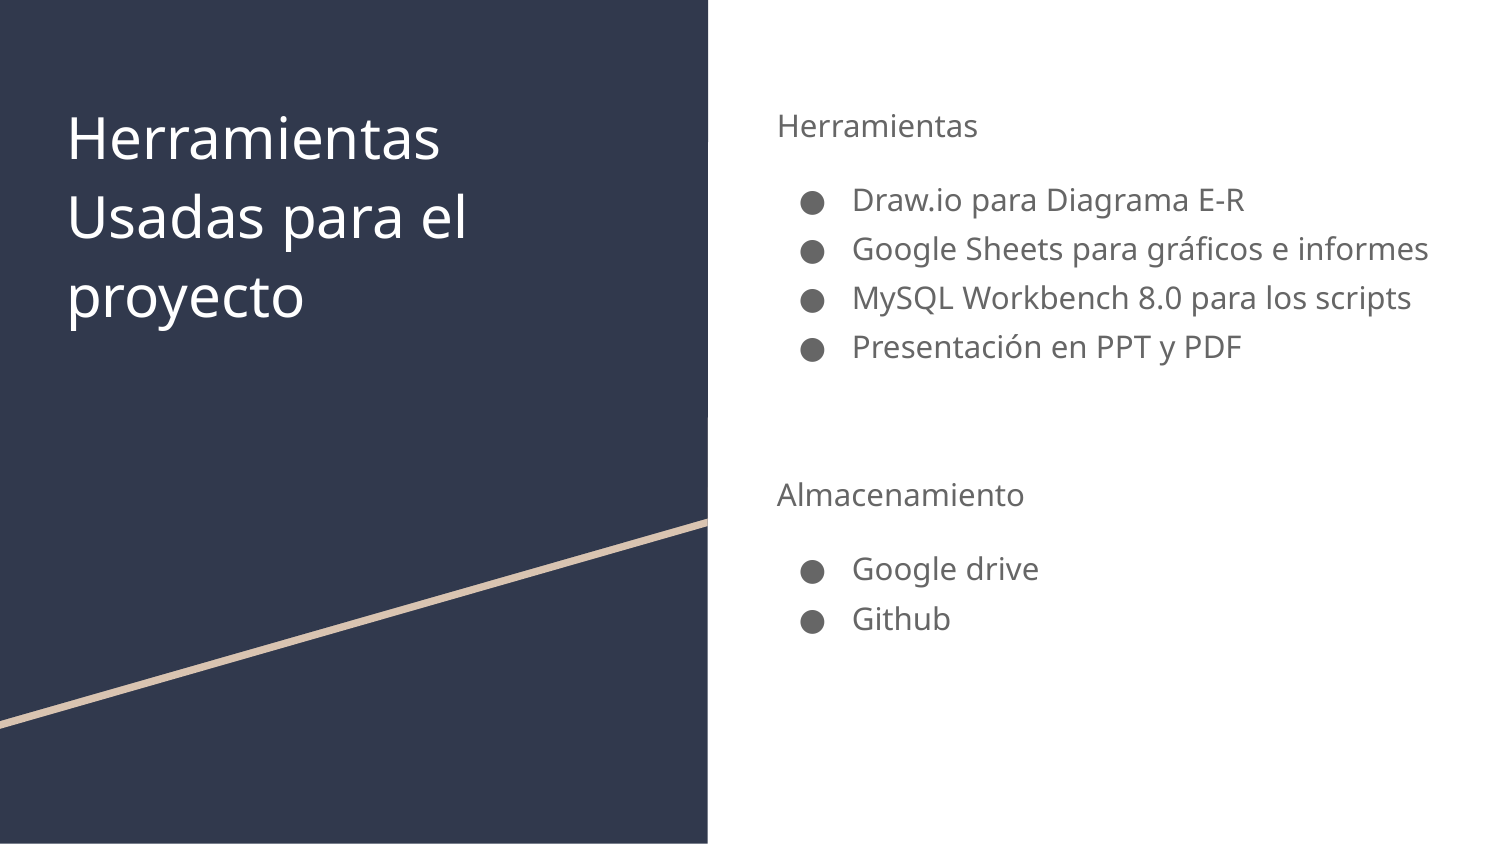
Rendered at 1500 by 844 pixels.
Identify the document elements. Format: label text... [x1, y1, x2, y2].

title Herramientas Usadas para el proyecto [51, 82, 660, 494]
list Herramientas Draw.io para Diagrama E-R Google Sheets para gráficos e informes MySQL Workbench 8.0 para los scripts Presentación en PPT y PDF Almacenamiento Google drive Github [761, 82, 1446, 755]
